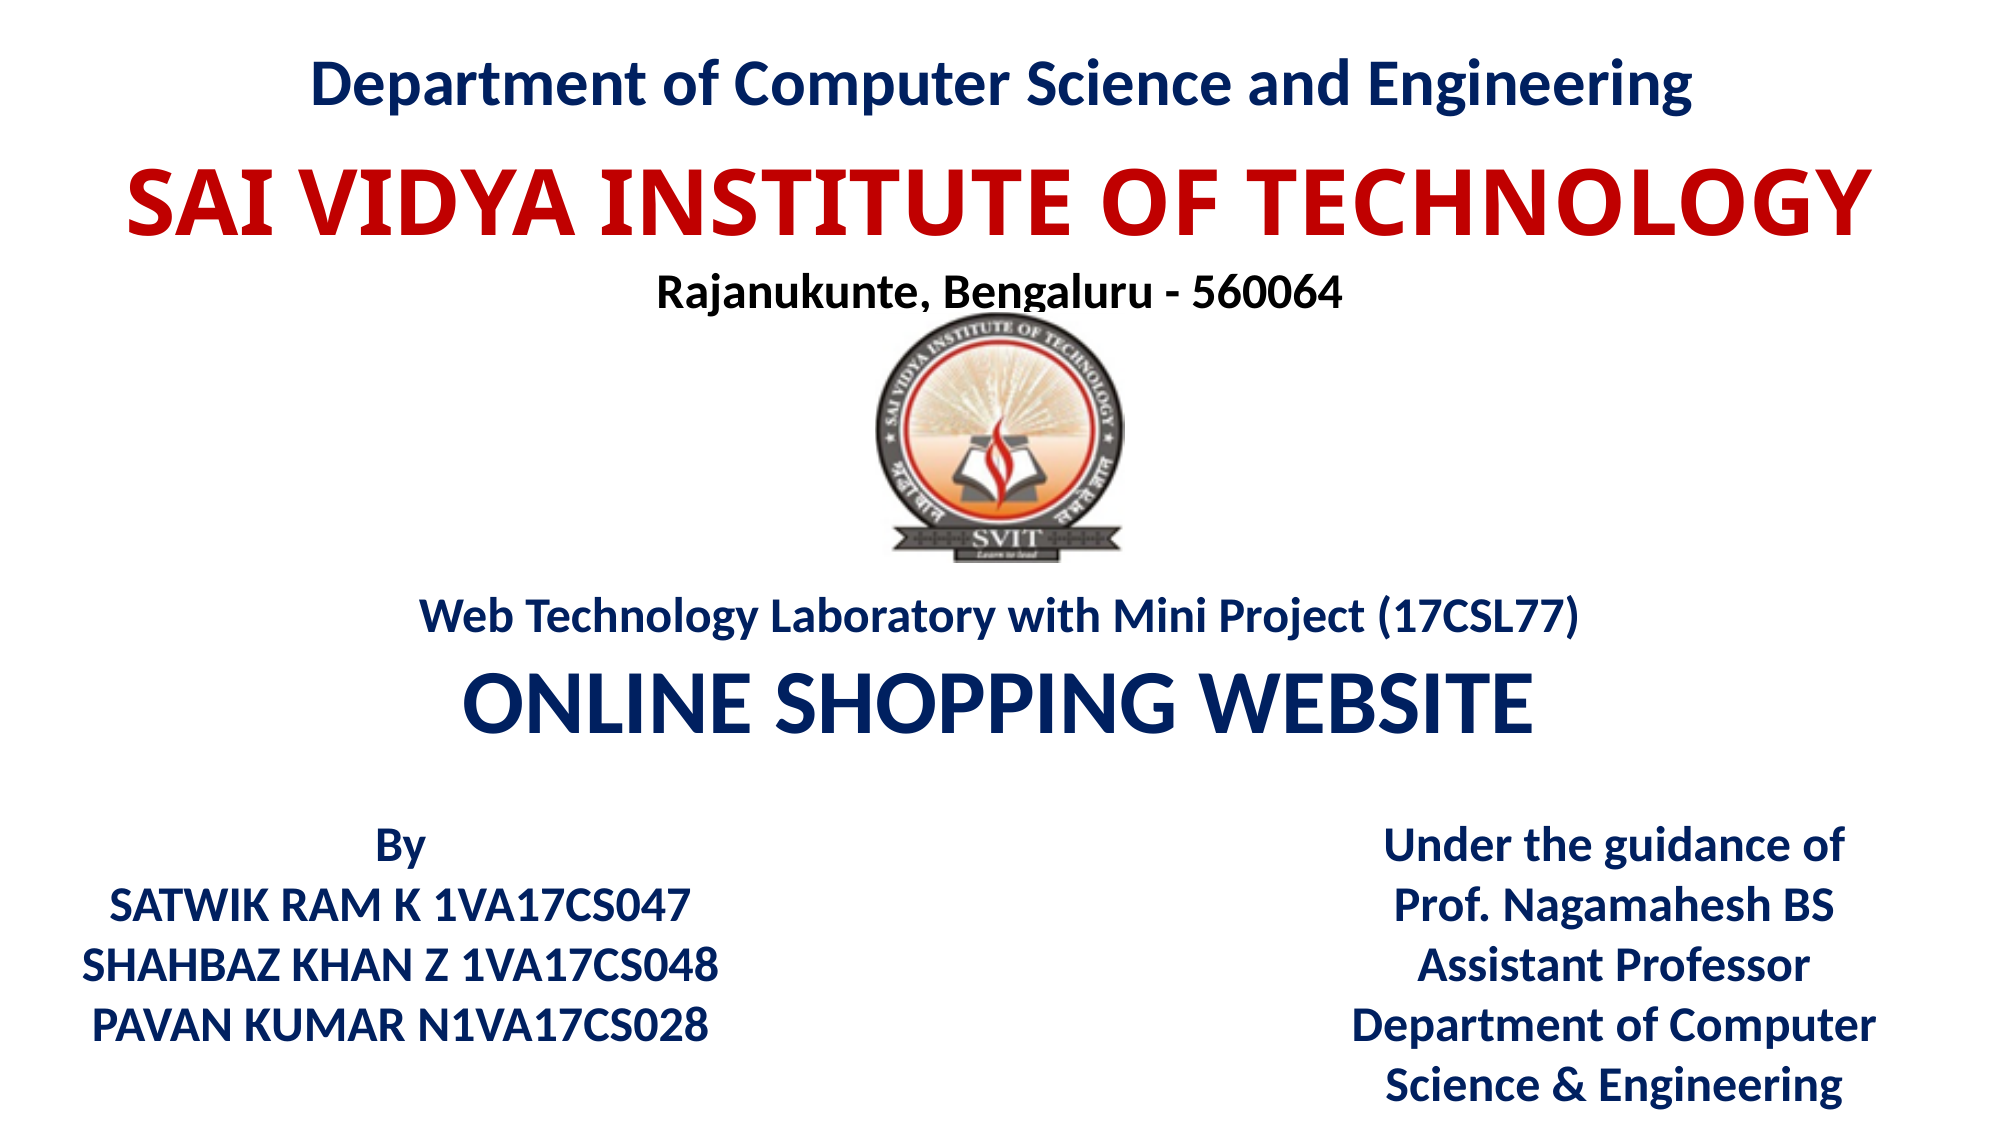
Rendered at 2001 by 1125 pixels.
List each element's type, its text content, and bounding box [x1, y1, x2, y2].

text_box Under the guidance of Prof. Nagamahesh BS Assistant Professor Department of Computer Science & Engineering [1274, 804, 1955, 1119]
picture [874, 312, 1125, 563]
text_box Department of Computer Science and Engineering [30, 31, 1975, 127]
text_box Web Technology Laboratory with Mini Project (17CSL77) ONLINE SHOPPING WEBSITE [392, 574, 1607, 760]
title SAI VIDYA INSTITUTE OF TECHNOLOGY [0, 113, 2000, 264]
subtitle Rajanukunte, Bengaluru - 560064 [249, 257, 1750, 334]
text_box By SATWIK RAM K 1VA17CS047 SHAHBAZ KHAN Z 1VA17CS048 PAVAN KUMAR N1VA17CS028 [30, 804, 771, 1125]
